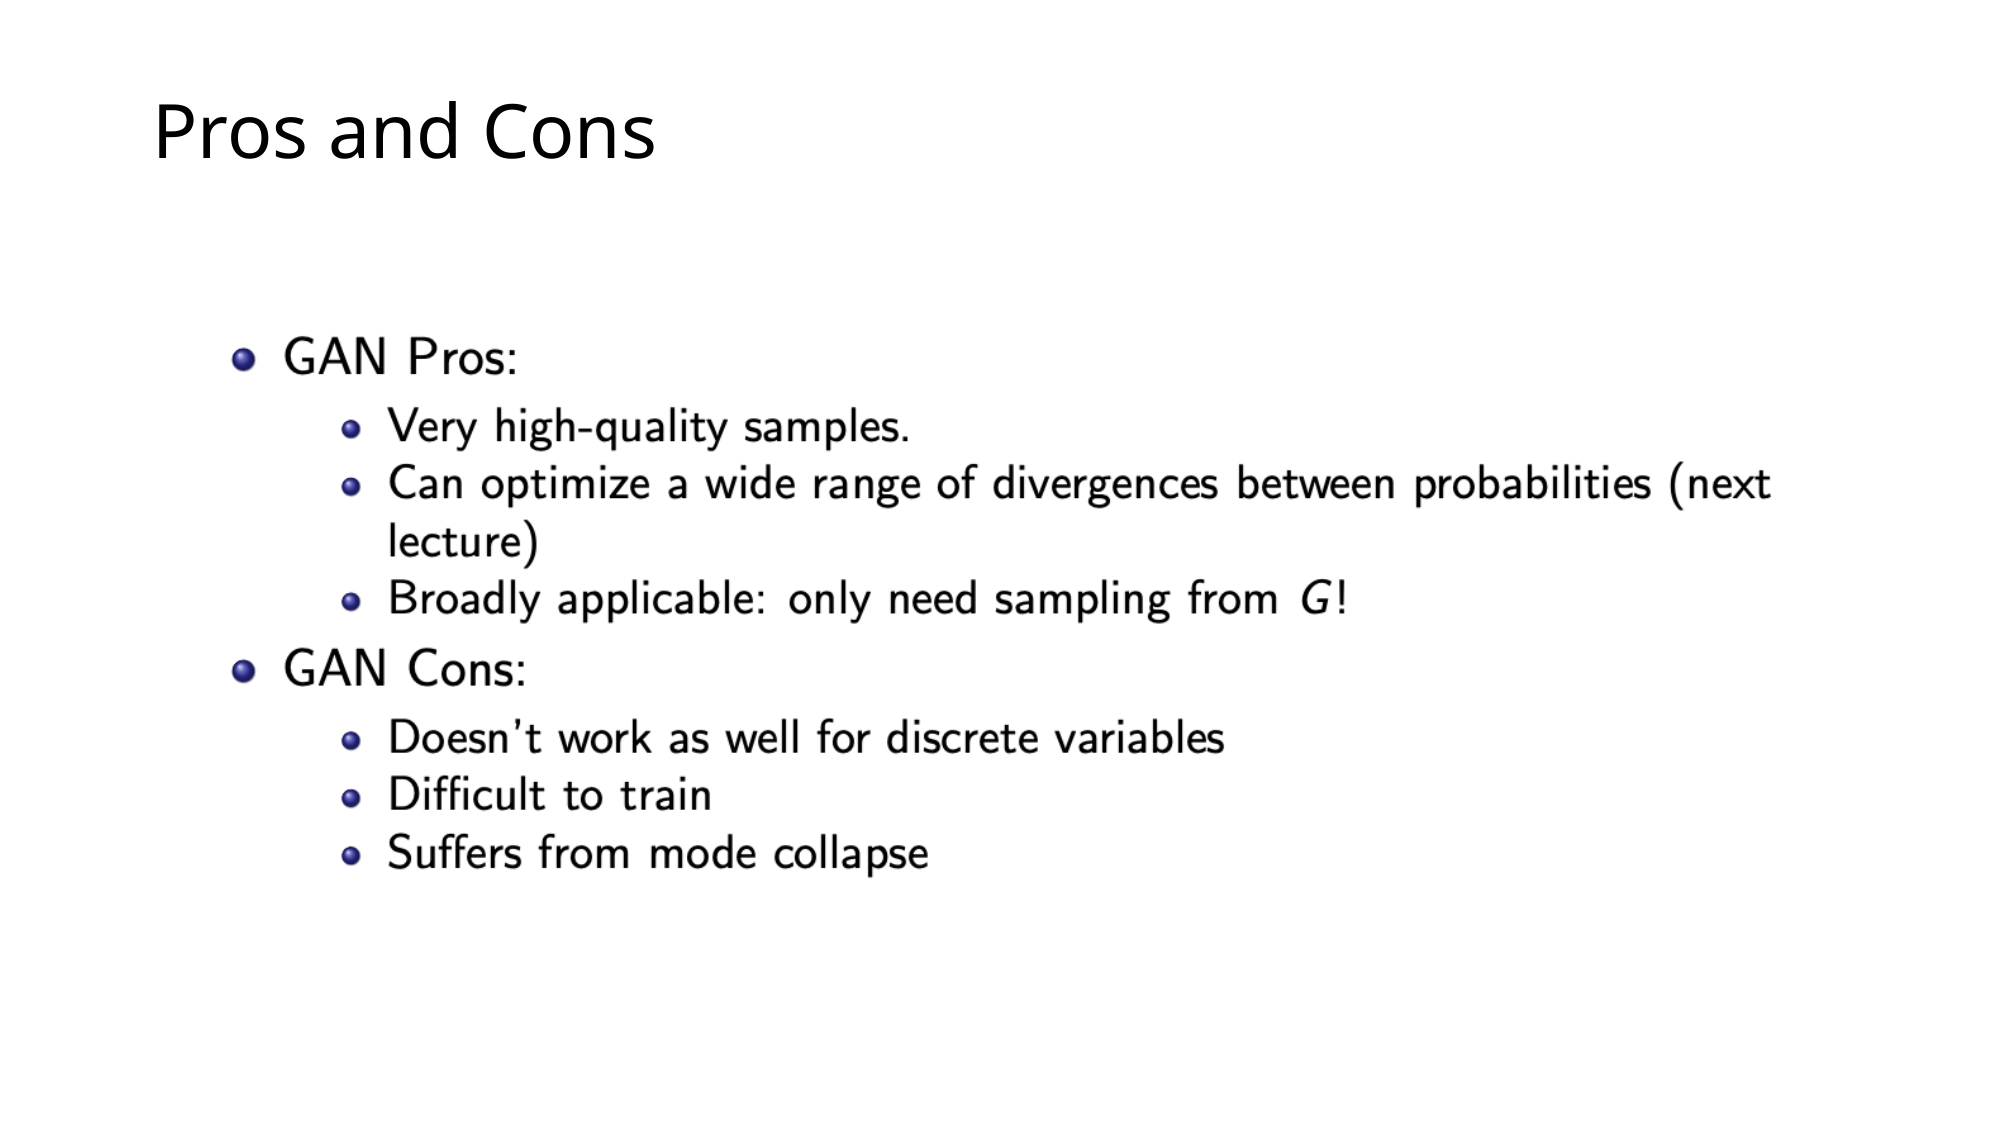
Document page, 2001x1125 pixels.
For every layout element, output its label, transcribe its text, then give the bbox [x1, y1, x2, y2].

title Pros and Cons [137, 59, 1863, 210]
picture [196, 302, 1804, 916]
